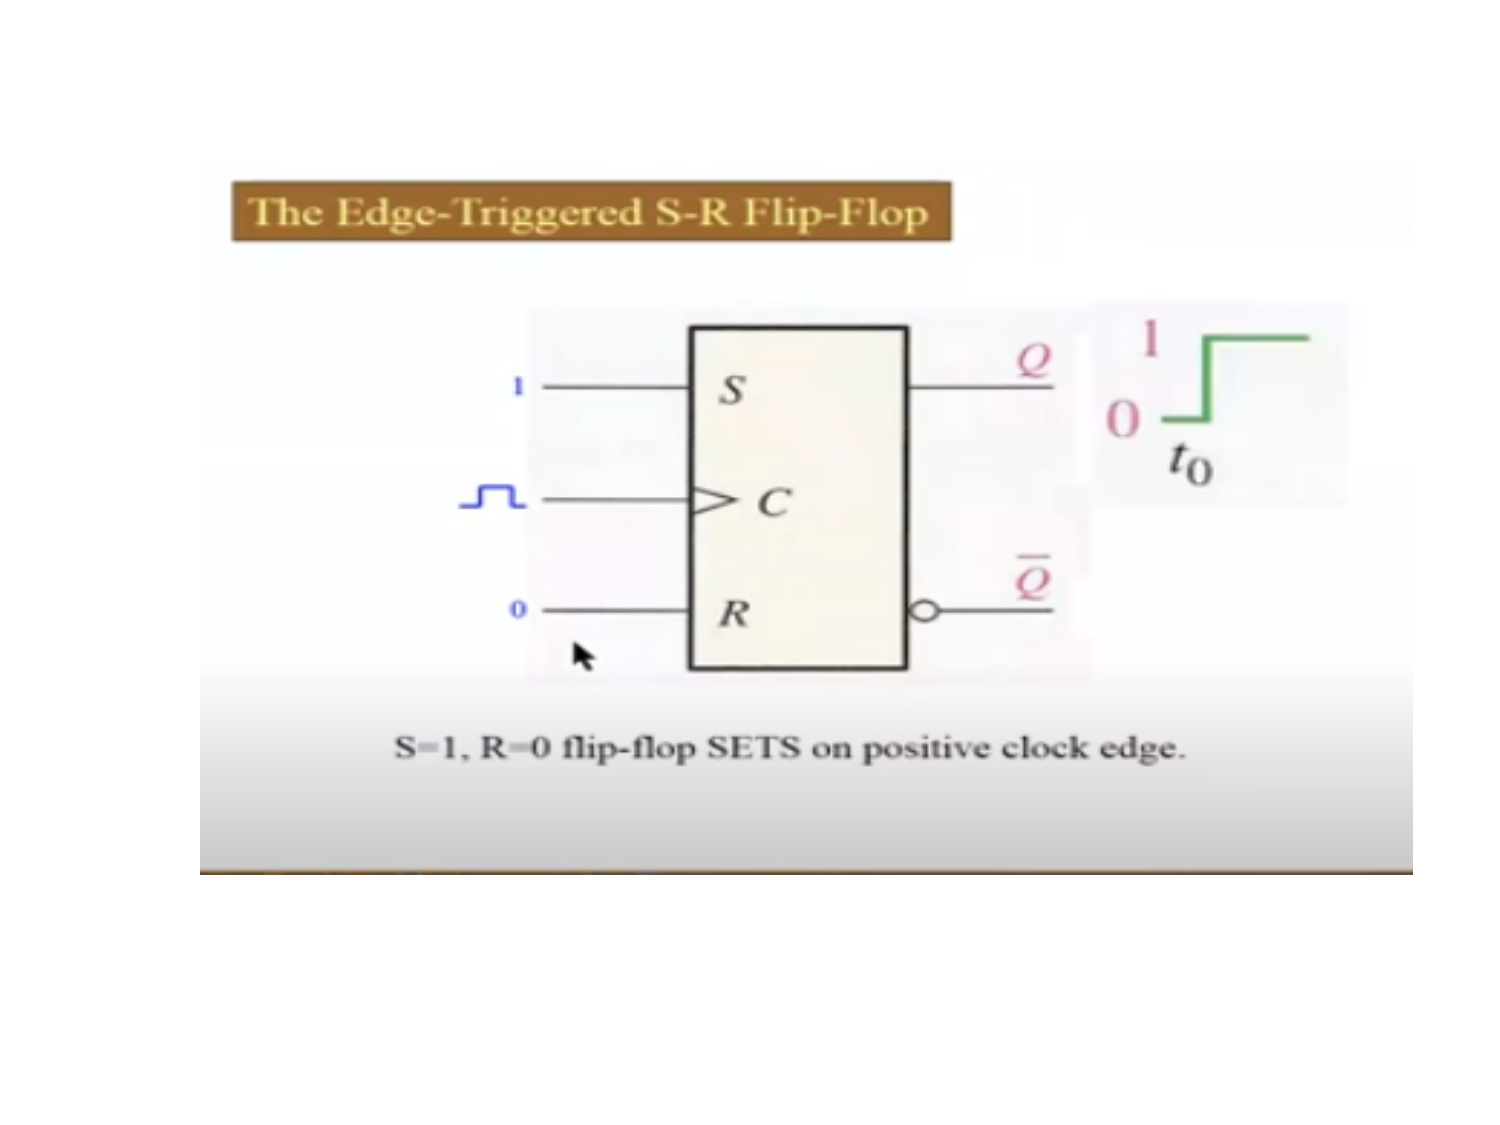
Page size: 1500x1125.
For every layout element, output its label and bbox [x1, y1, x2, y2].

list [199, 162, 1413, 876]
